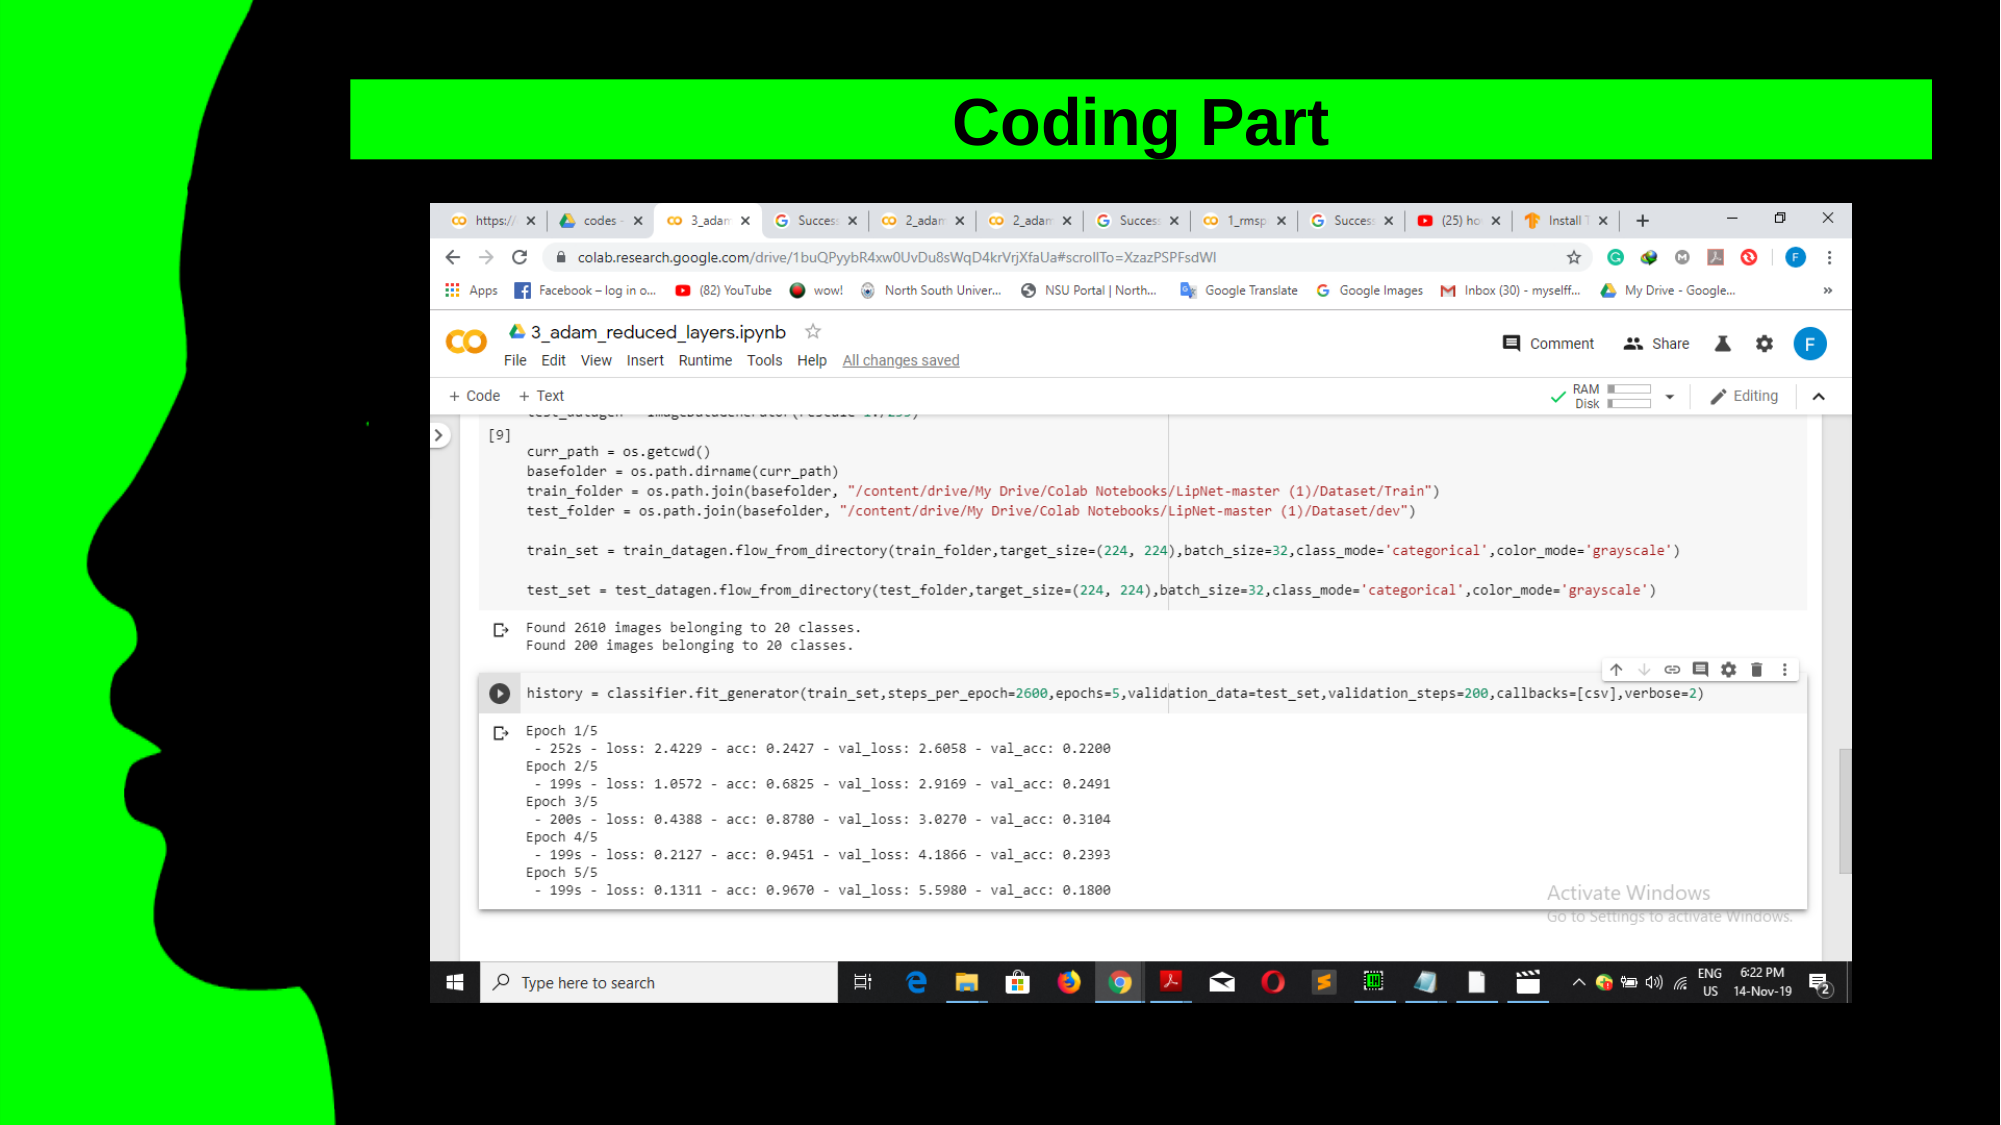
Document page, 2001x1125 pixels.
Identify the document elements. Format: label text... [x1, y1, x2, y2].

picture [430, 203, 1852, 1003]
picture [0, 0, 369, 1125]
text_box Coding Part [369, 79, 1932, 160]
